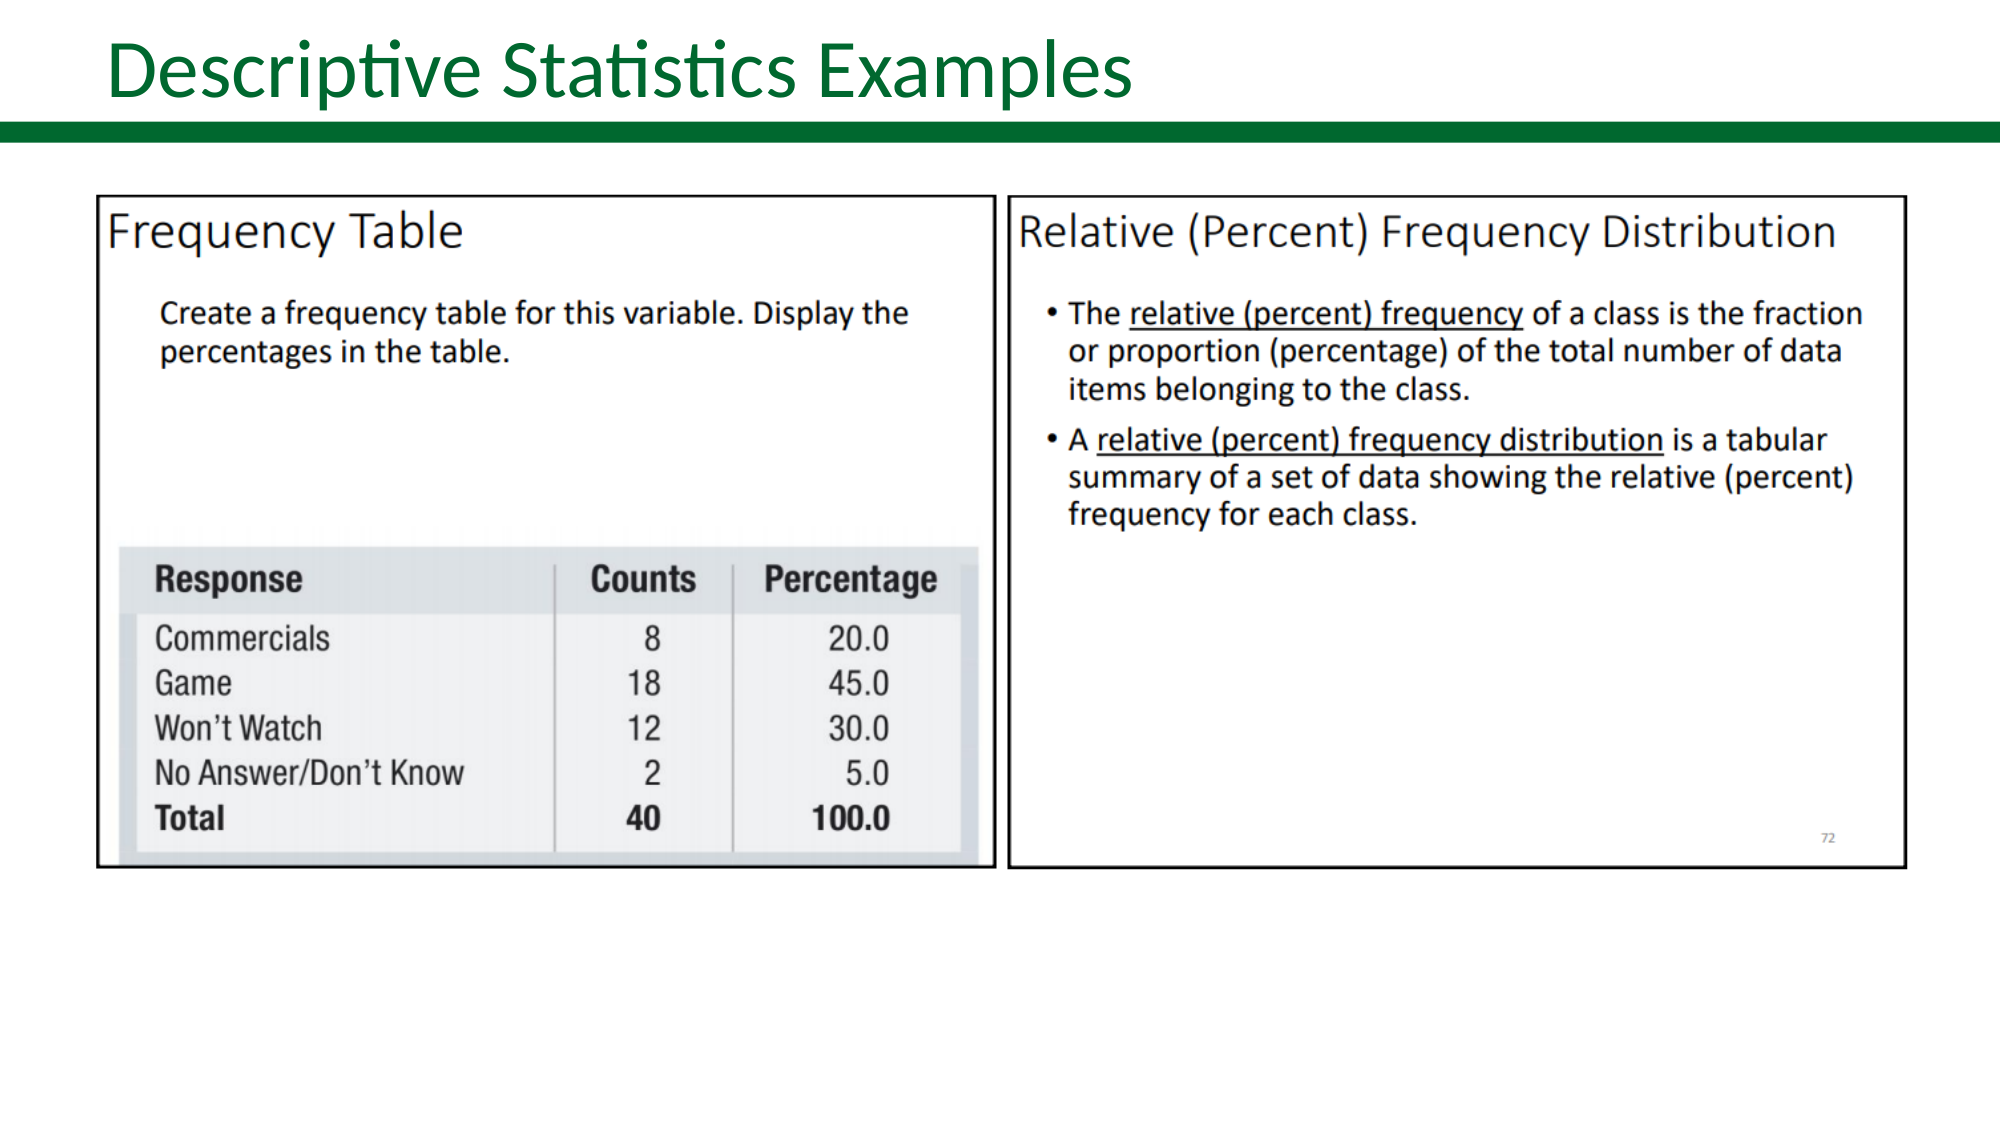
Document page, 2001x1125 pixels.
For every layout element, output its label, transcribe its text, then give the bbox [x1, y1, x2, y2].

text_box Descriptive Statistics Examples [91, 6, 1884, 121]
picture [91, 187, 1914, 879]
text_box [0, 121, 2000, 143]
